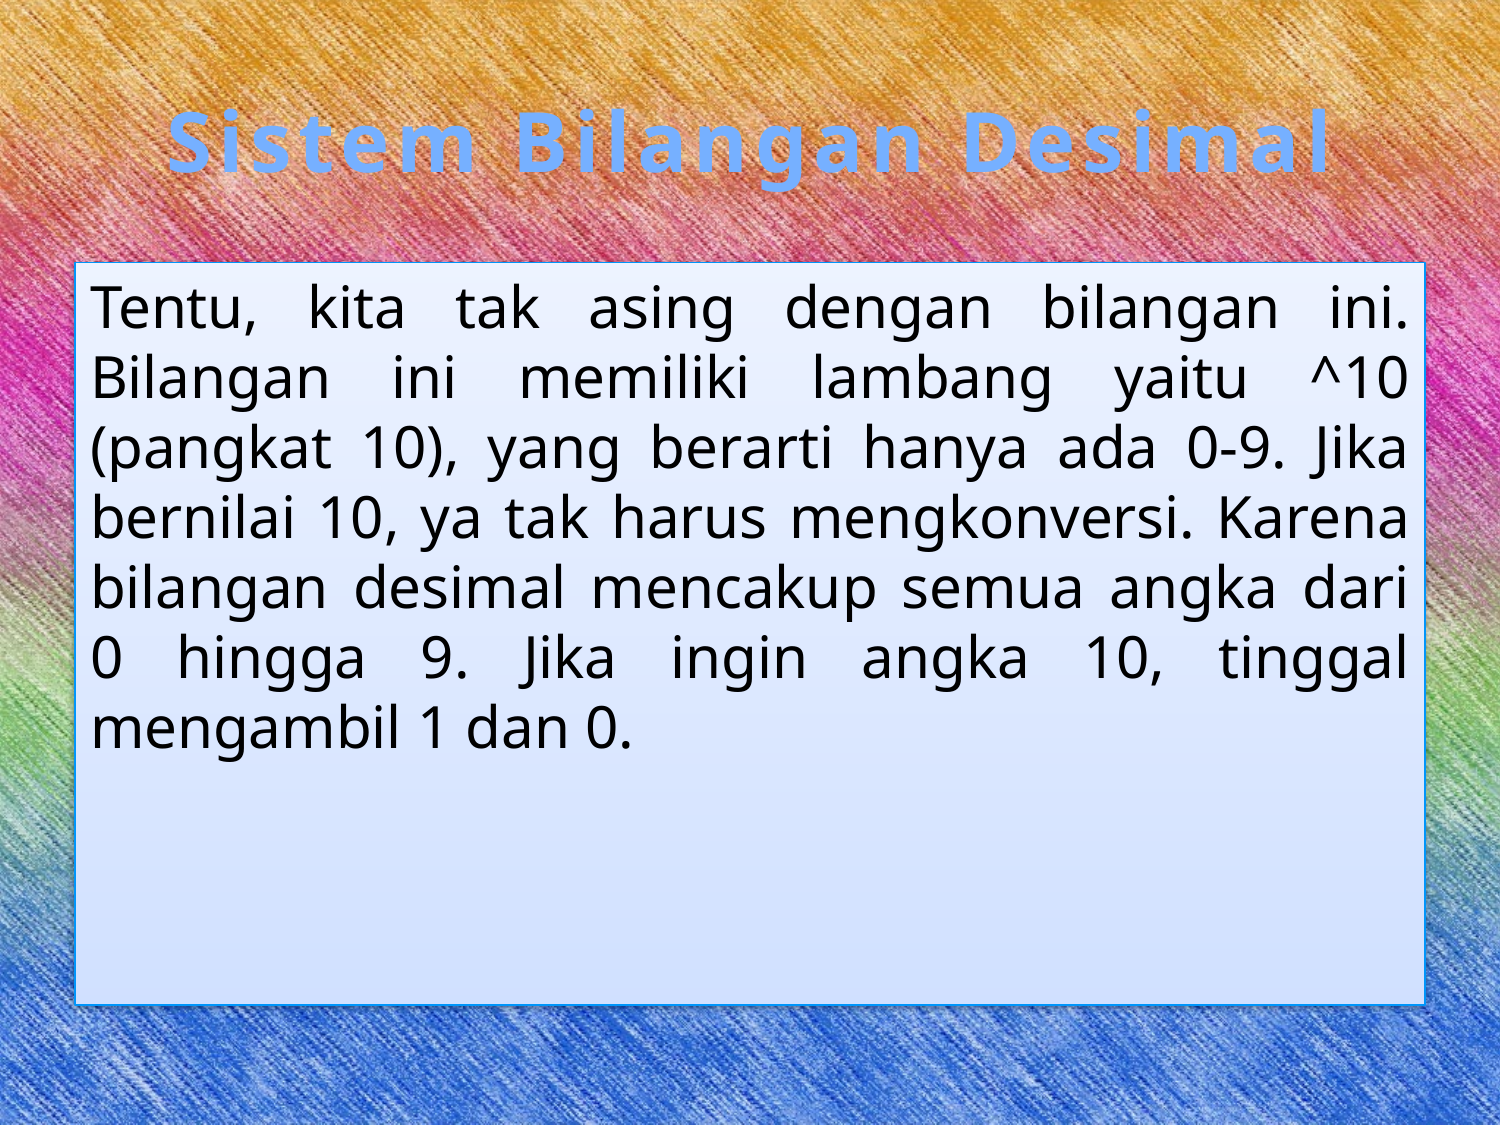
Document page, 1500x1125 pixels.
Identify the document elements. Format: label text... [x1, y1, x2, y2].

title Sistem Bilangan Desimal [75, 45, 1425, 233]
picture [0, 0, 1500, 1125]
list Tentu, kita tak asing dengan bilangan ini. Bilangan ini memiliki lambang yaitu ^10 (pangkat 10), yang berarti hanya ada 0-9. Jika bernilai 10, ya tak harus mengkonversi. Karena bilangan desimal mencakup semua angka dari 0 hingga 9. Jika ingin angka 10, tinggal mengambil 1 dan 0. [74, 262, 1426, 1006]
